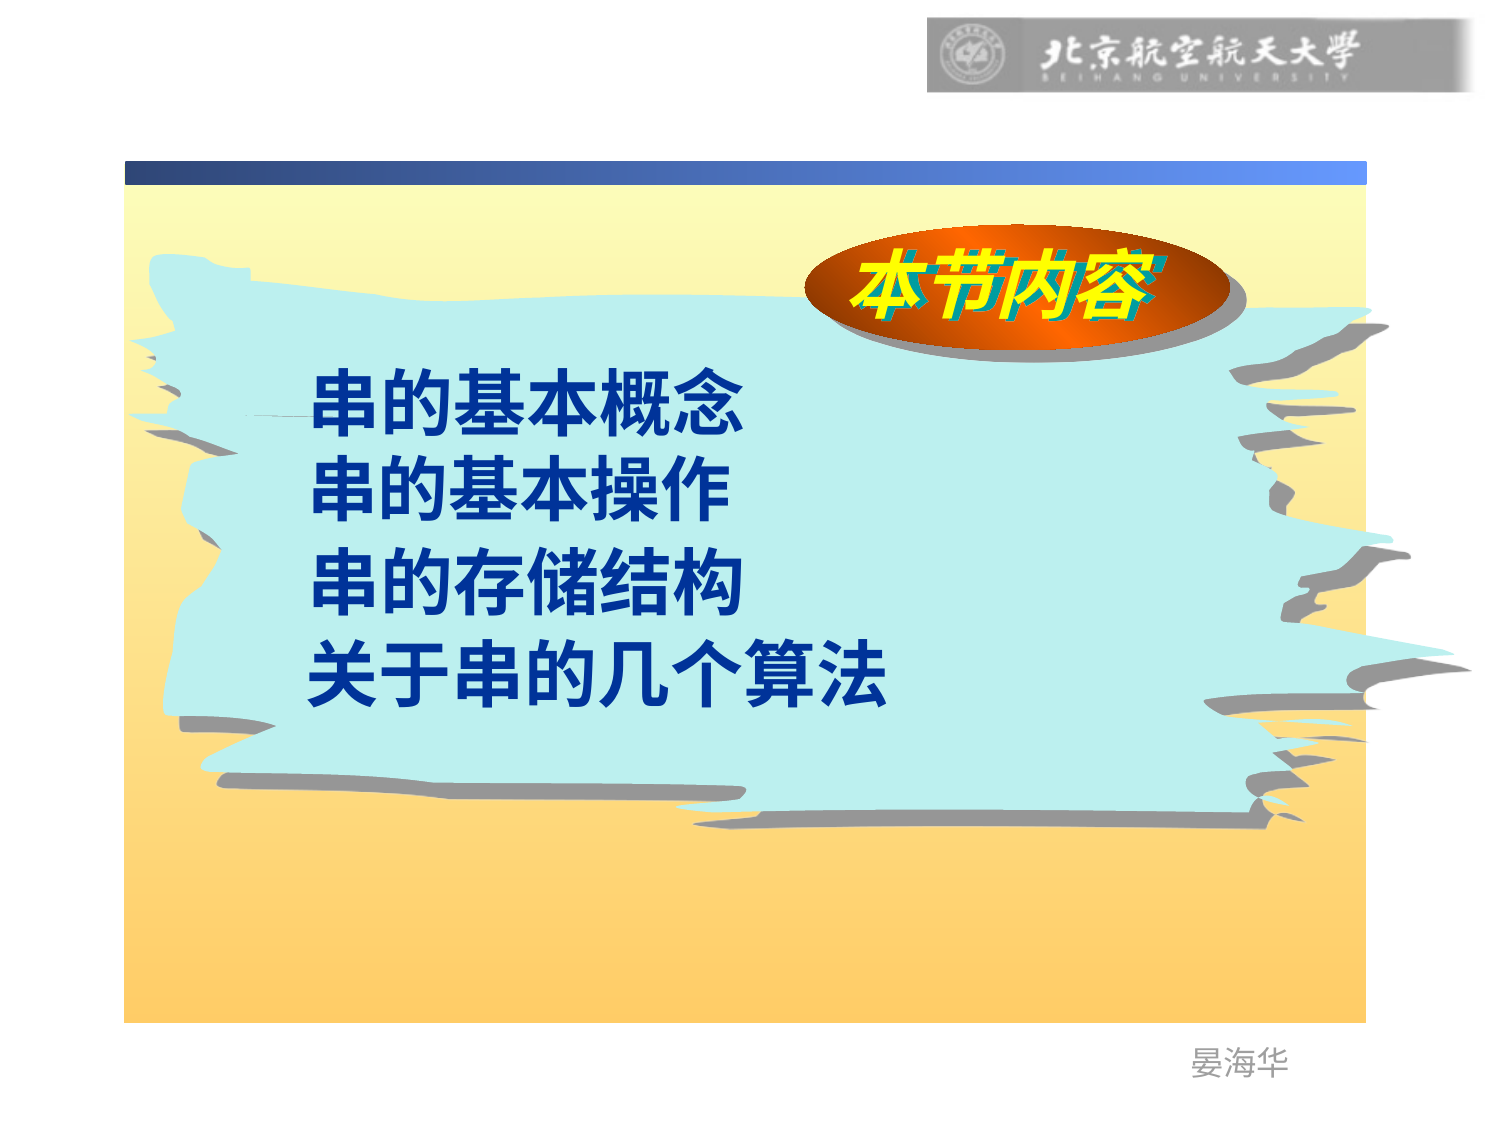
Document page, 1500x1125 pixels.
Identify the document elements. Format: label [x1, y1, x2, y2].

text_box [124, 224, 1468, 813]
picture [927, 0, 1500, 102]
